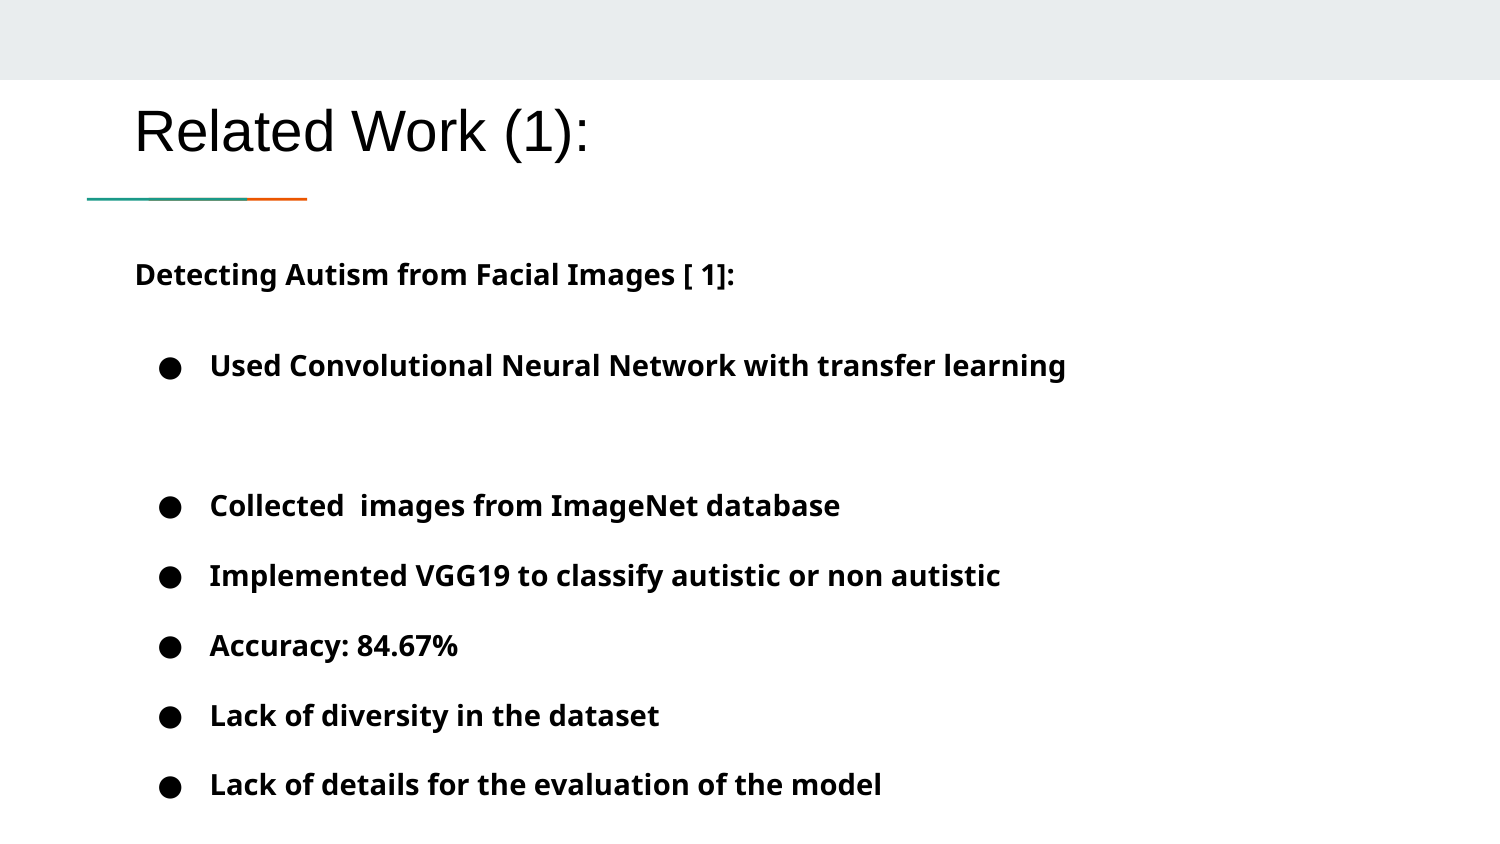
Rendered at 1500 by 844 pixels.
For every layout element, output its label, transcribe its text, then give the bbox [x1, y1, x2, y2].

title Related Work (1): [119, 78, 1381, 182]
list Detecting Autism from Facial Images [ 1]: Used Convolutional Neural Network with transfer learning Collected images from ImageNet database Implemented VGG19 to classify autistic or non autistic Accuracy: 84.67% Lack of diversity in the dataset Lack of details for the evaluation of the model [119, 206, 1381, 844]
